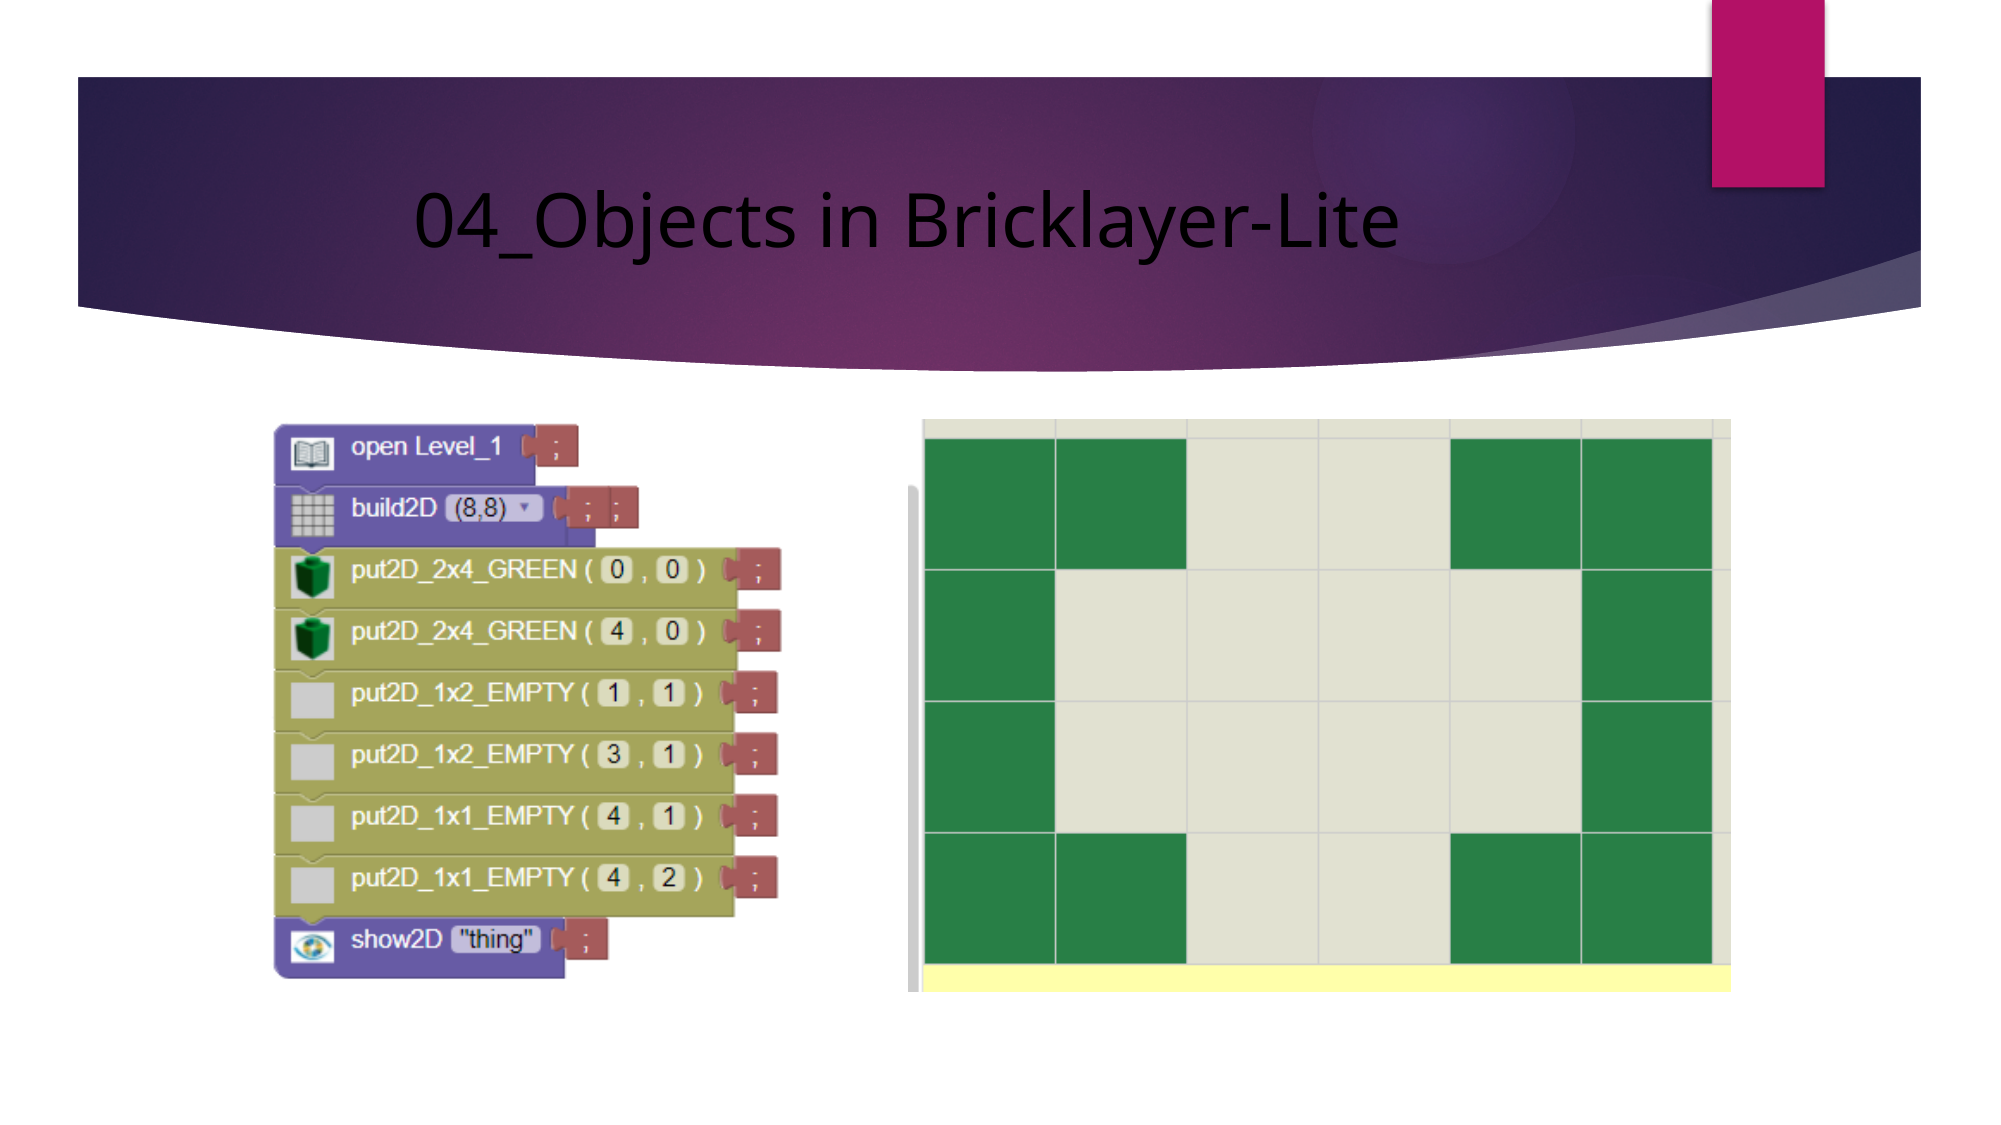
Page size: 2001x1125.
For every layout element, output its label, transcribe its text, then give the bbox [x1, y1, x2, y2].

title 04_Objects in Bricklayer-Lite [189, 159, 1627, 276]
picture [269, 408, 801, 1003]
picture [907, 419, 1731, 992]
